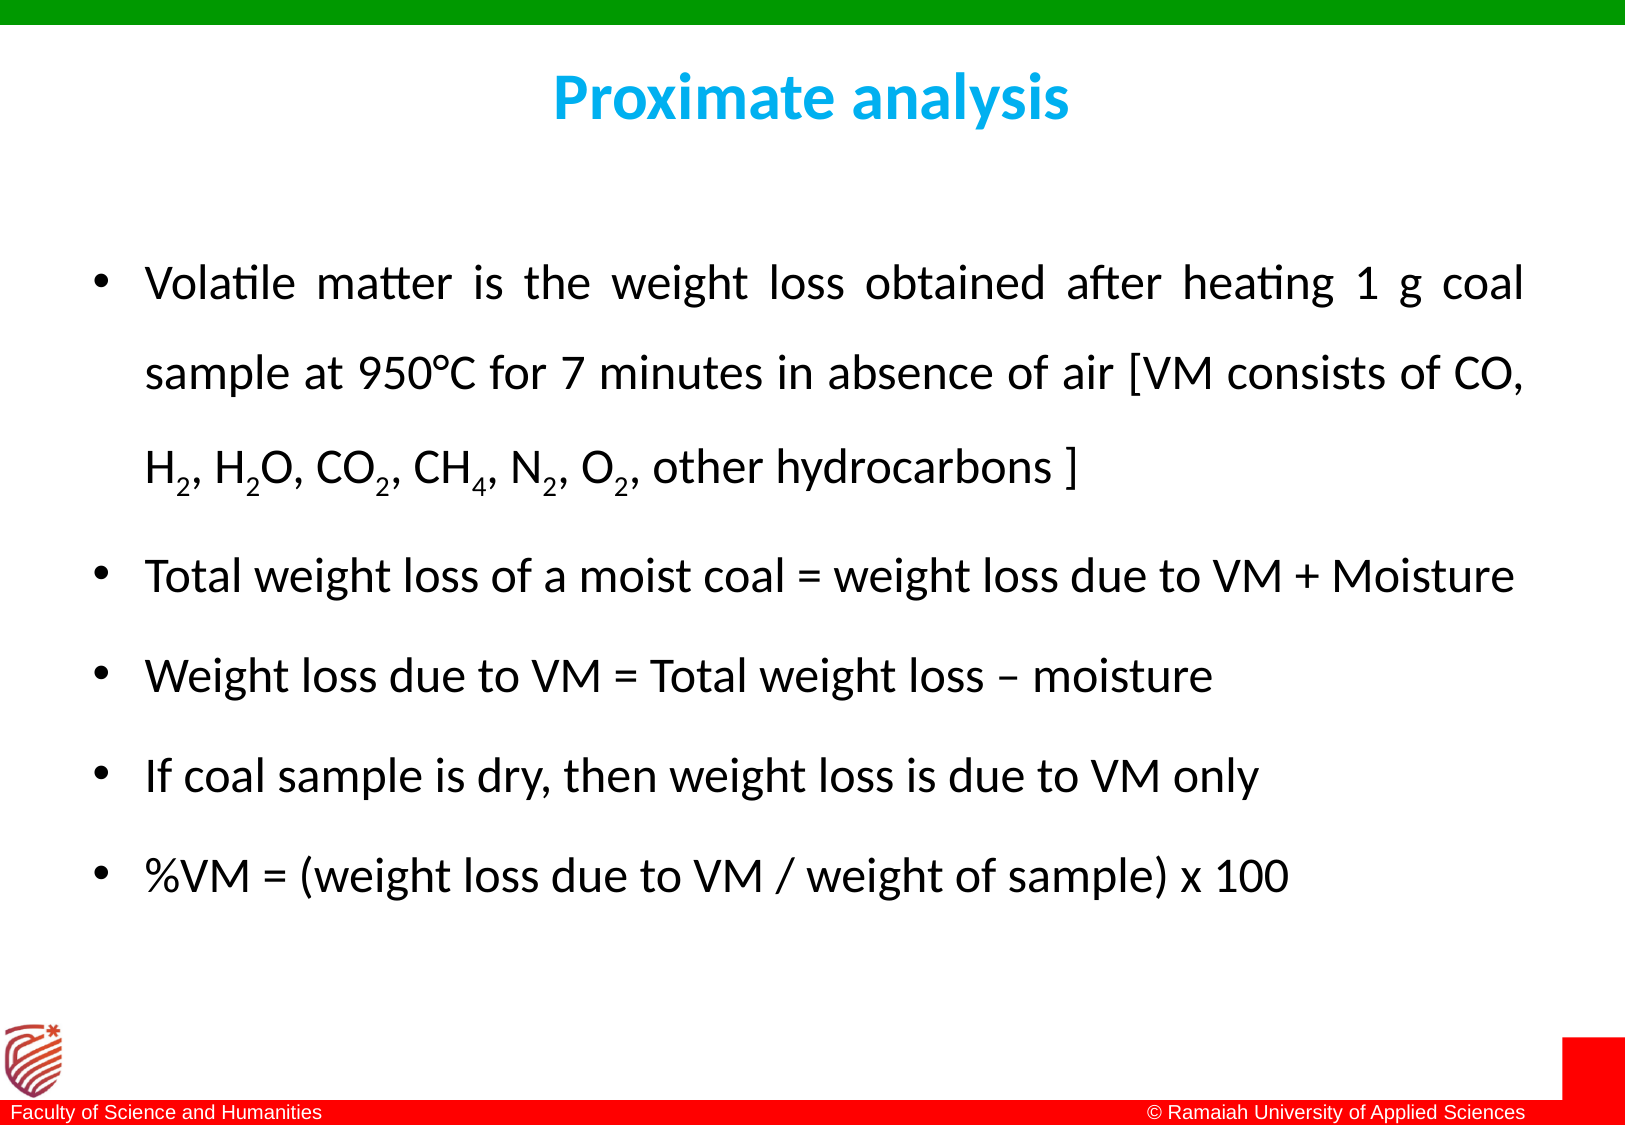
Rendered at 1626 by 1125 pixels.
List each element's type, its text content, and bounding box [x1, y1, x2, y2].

title Proximate analysis [81, 45, 1544, 138]
picture [0, 1013, 69, 1100]
list Volatile matter is the weight loss obtained after heating 1 g coal sample at 950°C for 7 minutes in absence of air [VM consists of CO, H2, H2O, CO2, CH4, N2, O2, other hydrocarbons ] Total weight loss of a moist coal = weight loss due to VM + Moisture Weight loss due to VM = Total weight loss – moisture If coal sample is dry, then weight loss is due to VM only %VM = (weight loss due to VM / weight of sample) x 100 [77, 212, 1541, 955]
